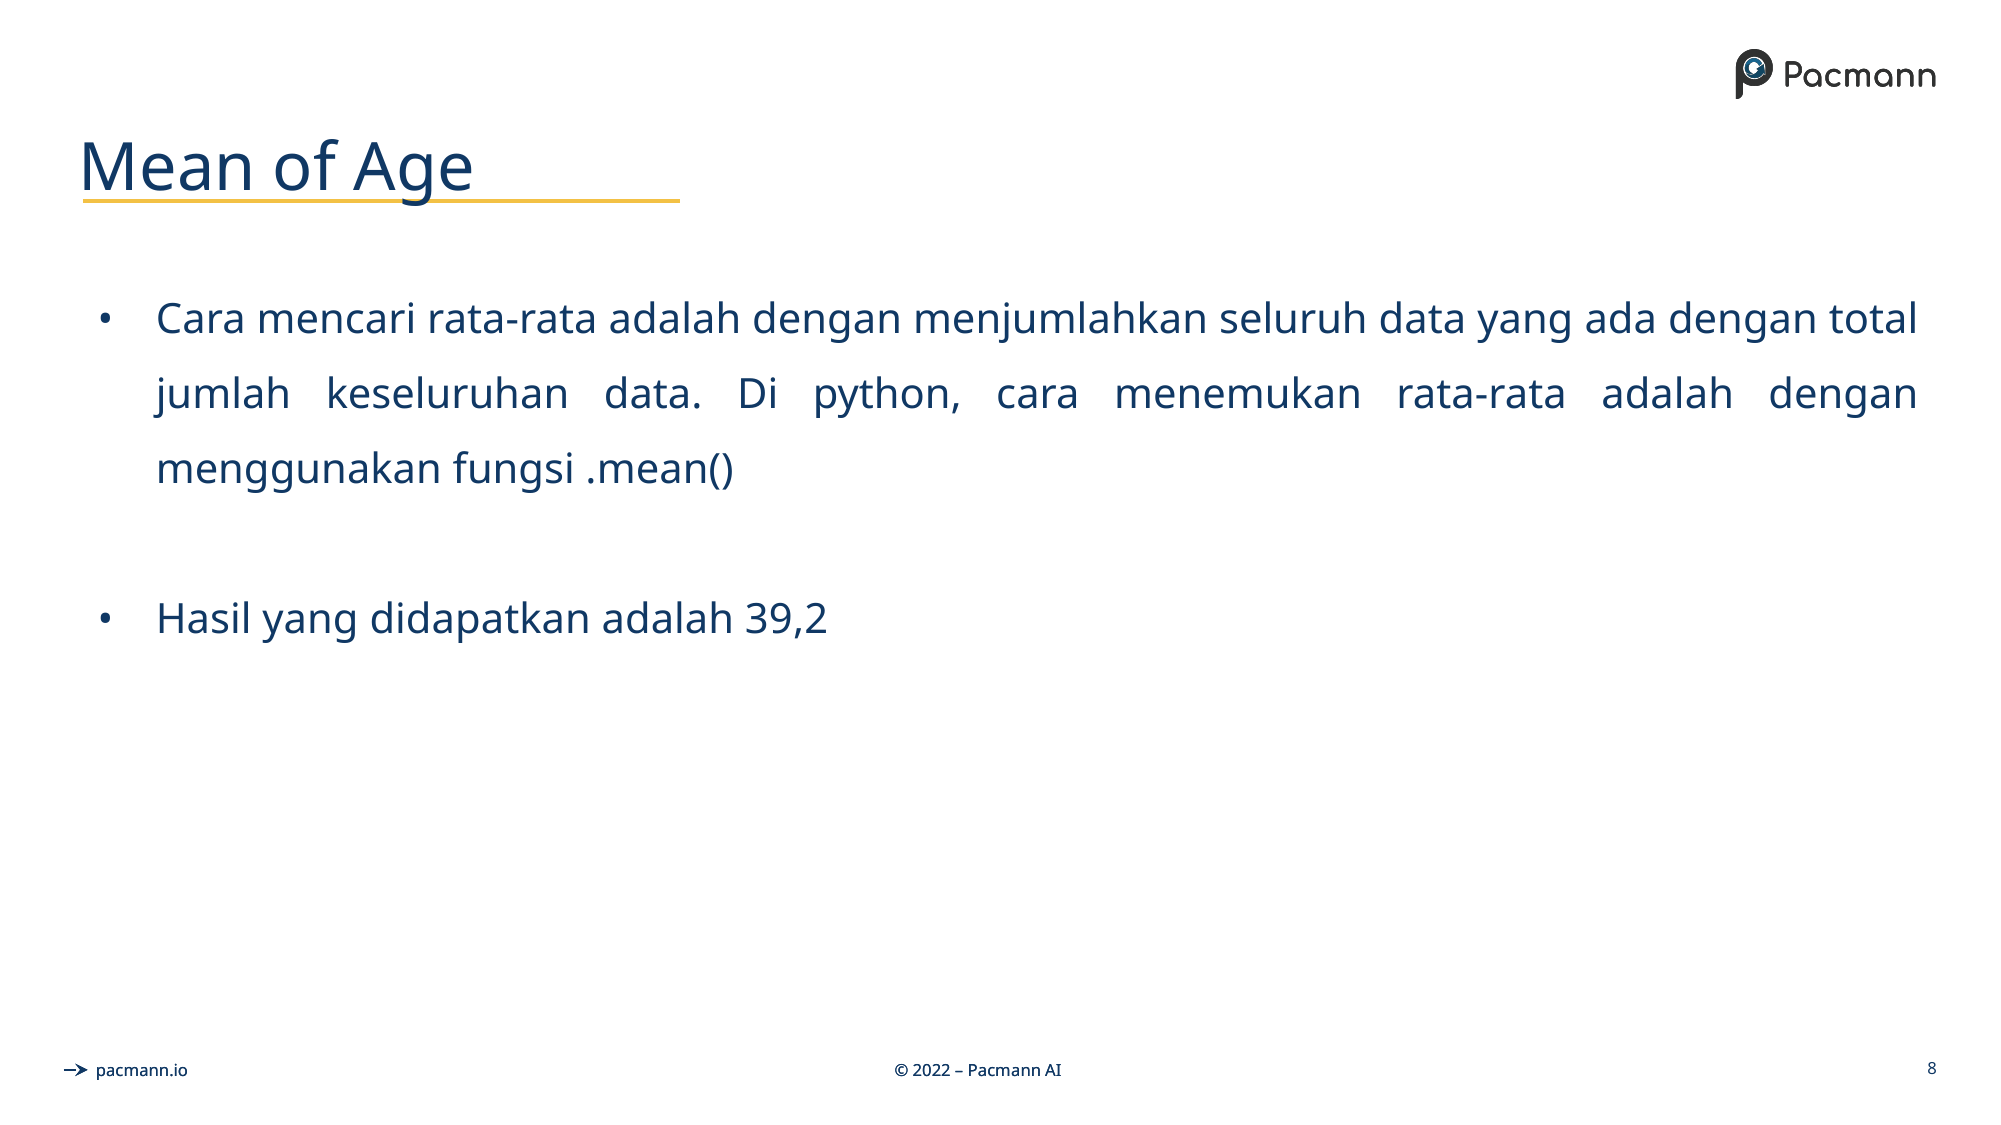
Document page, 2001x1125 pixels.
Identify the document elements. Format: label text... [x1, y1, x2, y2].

title Mean of Age [63, 59, 1935, 278]
picture [1707, 36, 1966, 112]
text_box Cara mencari rata-rata adalah dengan menjumlahkan seluruh data yang ada dengan total jumlah keseluruhan data. Di python, cara menemukan rata-rata adalah dengan menggunakan fungsi .mean() Hasil yang didapatkan adalah 39,2 [65, 259, 1934, 650]
